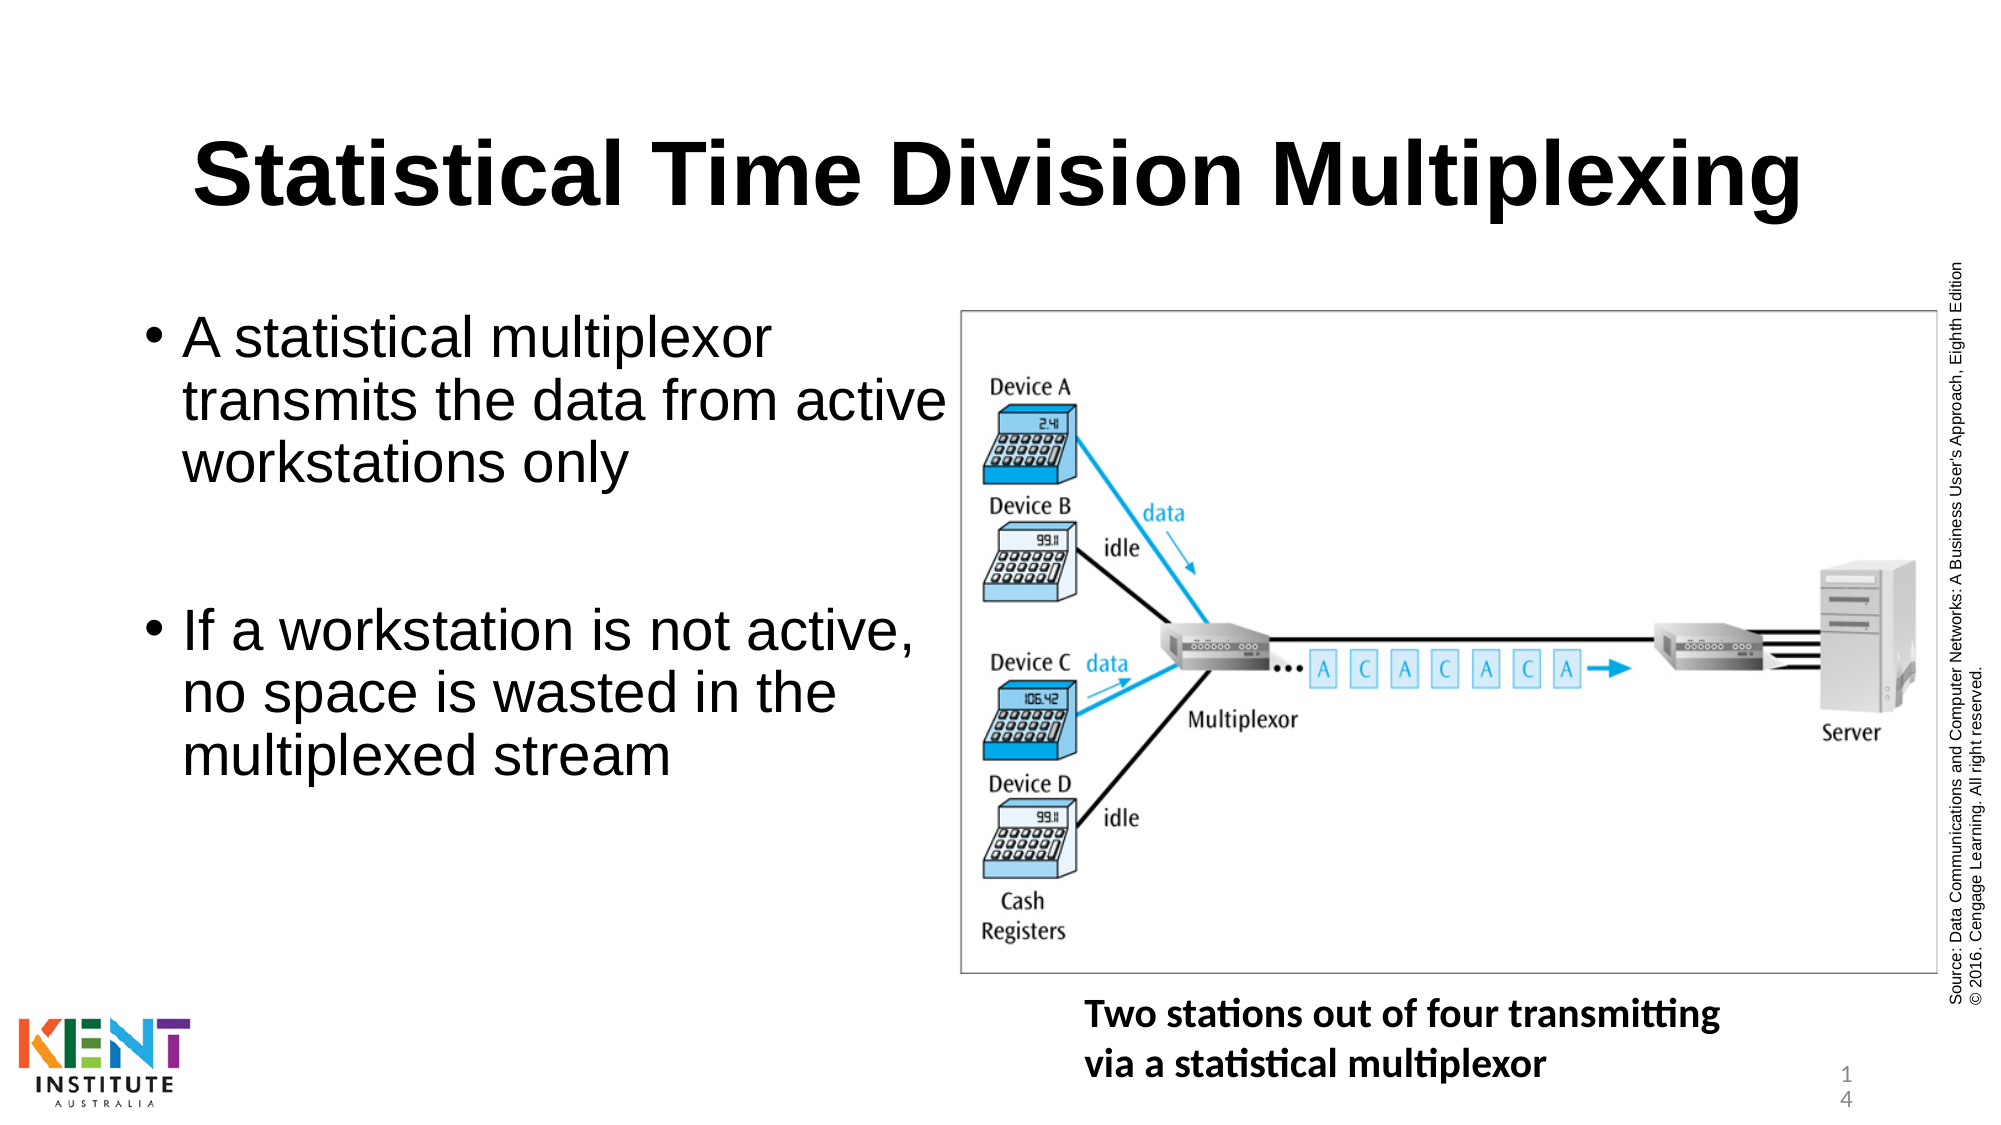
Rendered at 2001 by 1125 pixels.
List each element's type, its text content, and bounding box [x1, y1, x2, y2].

picture [955, 310, 1938, 974]
picture [0, 1000, 208, 1125]
slide_number 14 [1832, 1050, 1863, 1096]
text_box Two stations out of four transmitting via a statistical multiplexor [1076, 978, 1765, 1094]
list A statistical multiplexor transmits the data from active workstations only If a workstation is not active, no space is wasted in the multiplexed stream [136, 298, 967, 1052]
text_box Source: Data Communications and Computer Networks: A Business User's Approach, Eighth Edition © 2016. Cengage Learning. All right reserved. [1937, 229, 1993, 1014]
title Statistical Time Division Multiplexing [136, 59, 1863, 278]
